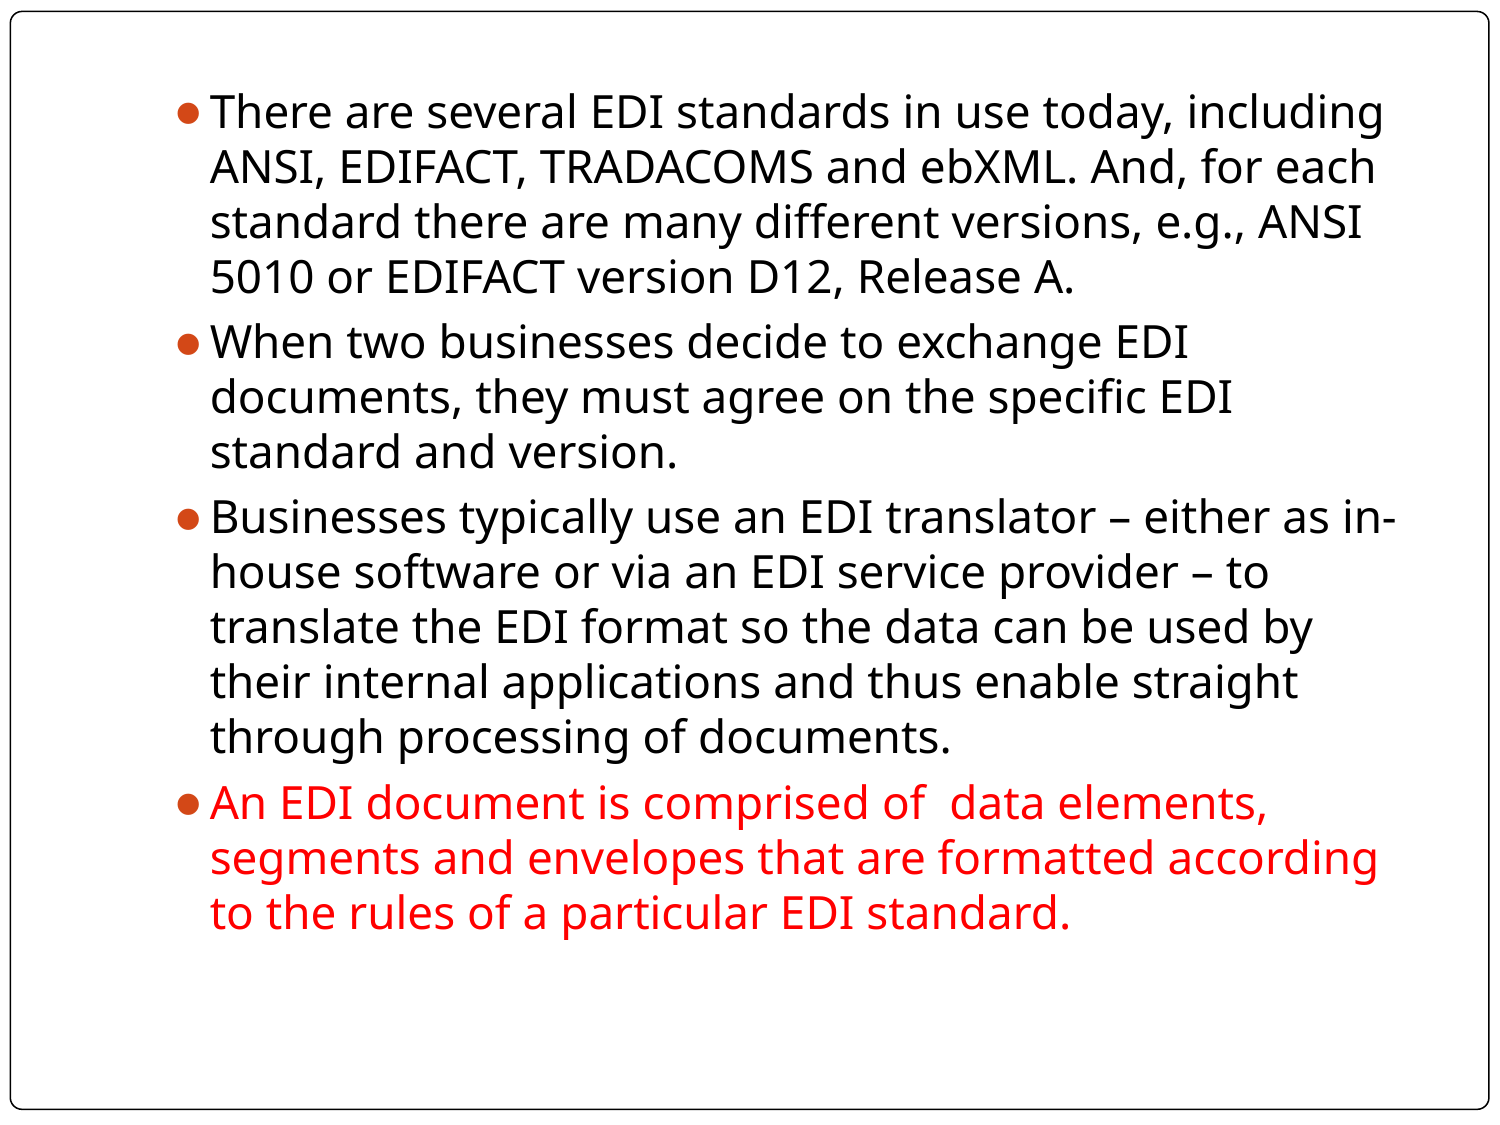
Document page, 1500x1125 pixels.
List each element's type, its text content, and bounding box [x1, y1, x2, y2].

list There are several EDI standards in use today, including ANSI, EDIFACT, TRADACOMS and ebXML. And, for each standard there are many different versions, e.g., ANSI 5010 or EDIFACT version D12, Release A. When two businesses decide to exchange EDI documents, they must agree on the specific EDI standard and version. Businesses typically use an EDI translator – either as in-house software or via an EDI service provider – to translate the EDI format so the data can be used by their internal applications and thus enable straight through processing of documents. An EDI document is comprised of data elements, segments and envelopes that are formatted according to the rules of a particular EDI standard. [150, 75, 1425, 1031]
